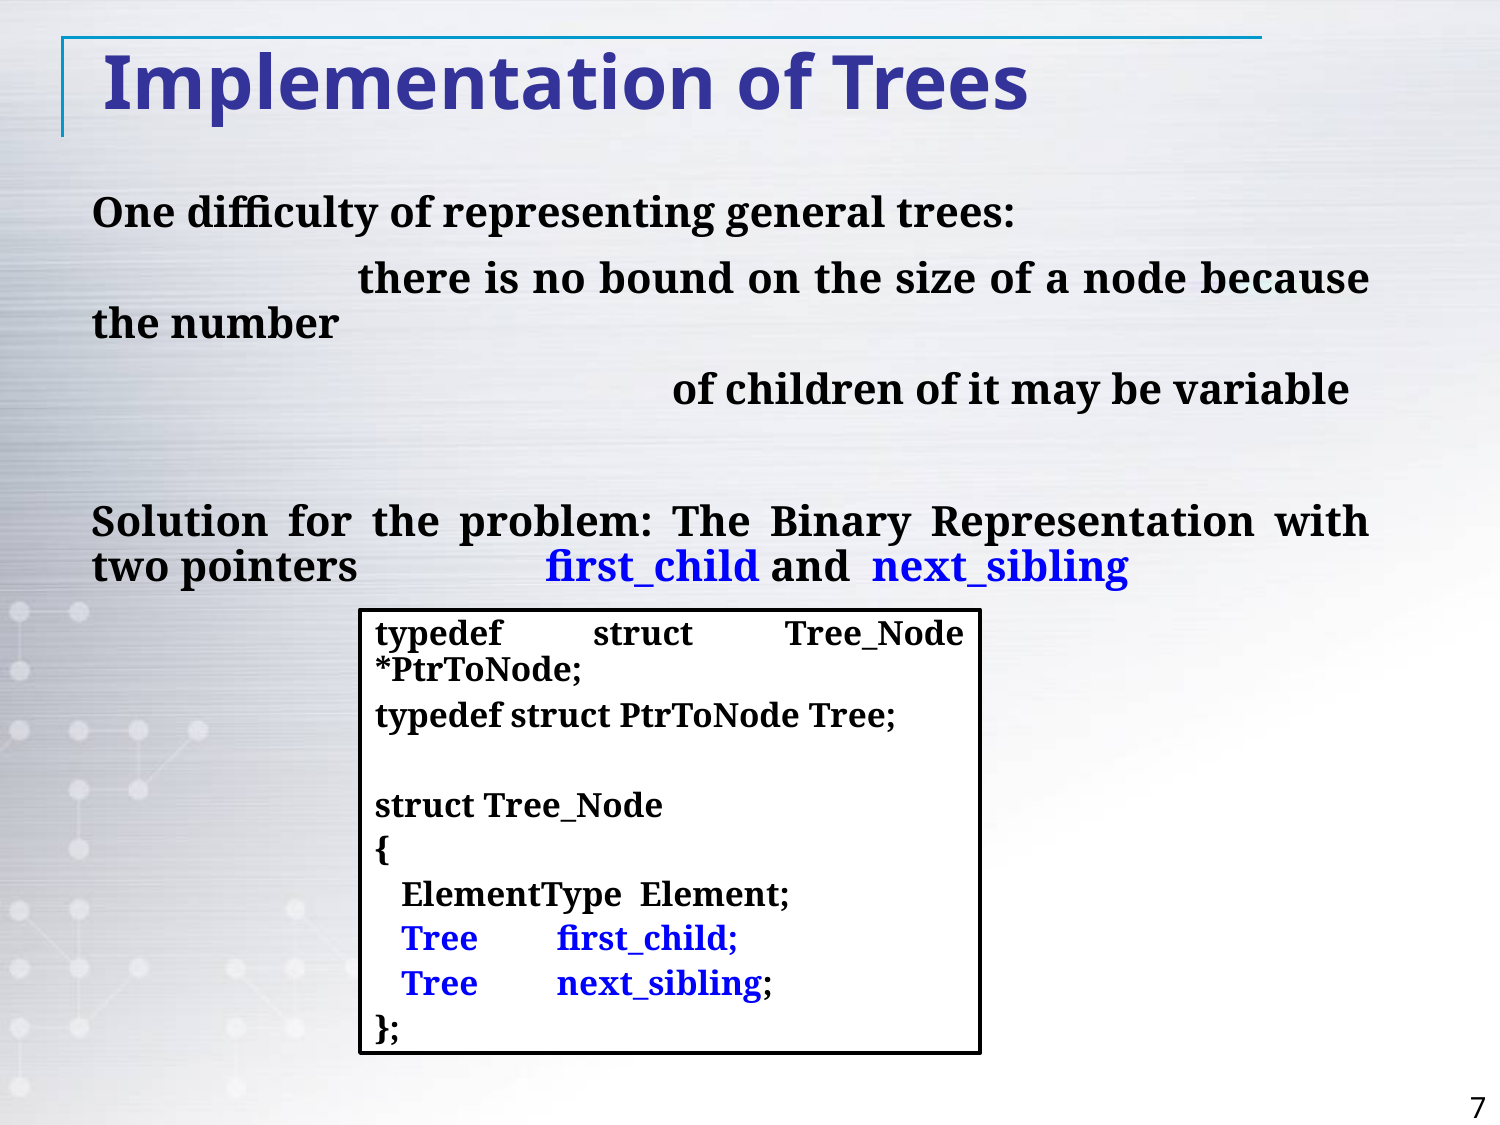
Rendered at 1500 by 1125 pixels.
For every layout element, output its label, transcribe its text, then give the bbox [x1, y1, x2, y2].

text_box typedef struct Tree_Node *PtrToNode; typedef struct PtrToNode Tree; struct Tree_Node { ElementType Element; Tree first_child; Tree next_sibling; }; [358, 608, 982, 1055]
text_box Implementation of Trees [88, 44, 1364, 115]
picture [0, 0, 1500, 1125]
slide_number 7 [1151, 1082, 1500, 1125]
text_box One difficulty of representing general trees: there is no bound on the size of a node because the number of children of it may be variable Solution for the problem: The Binary Representation with two pointers first_child and next_sibling [76, 184, 1385, 598]
